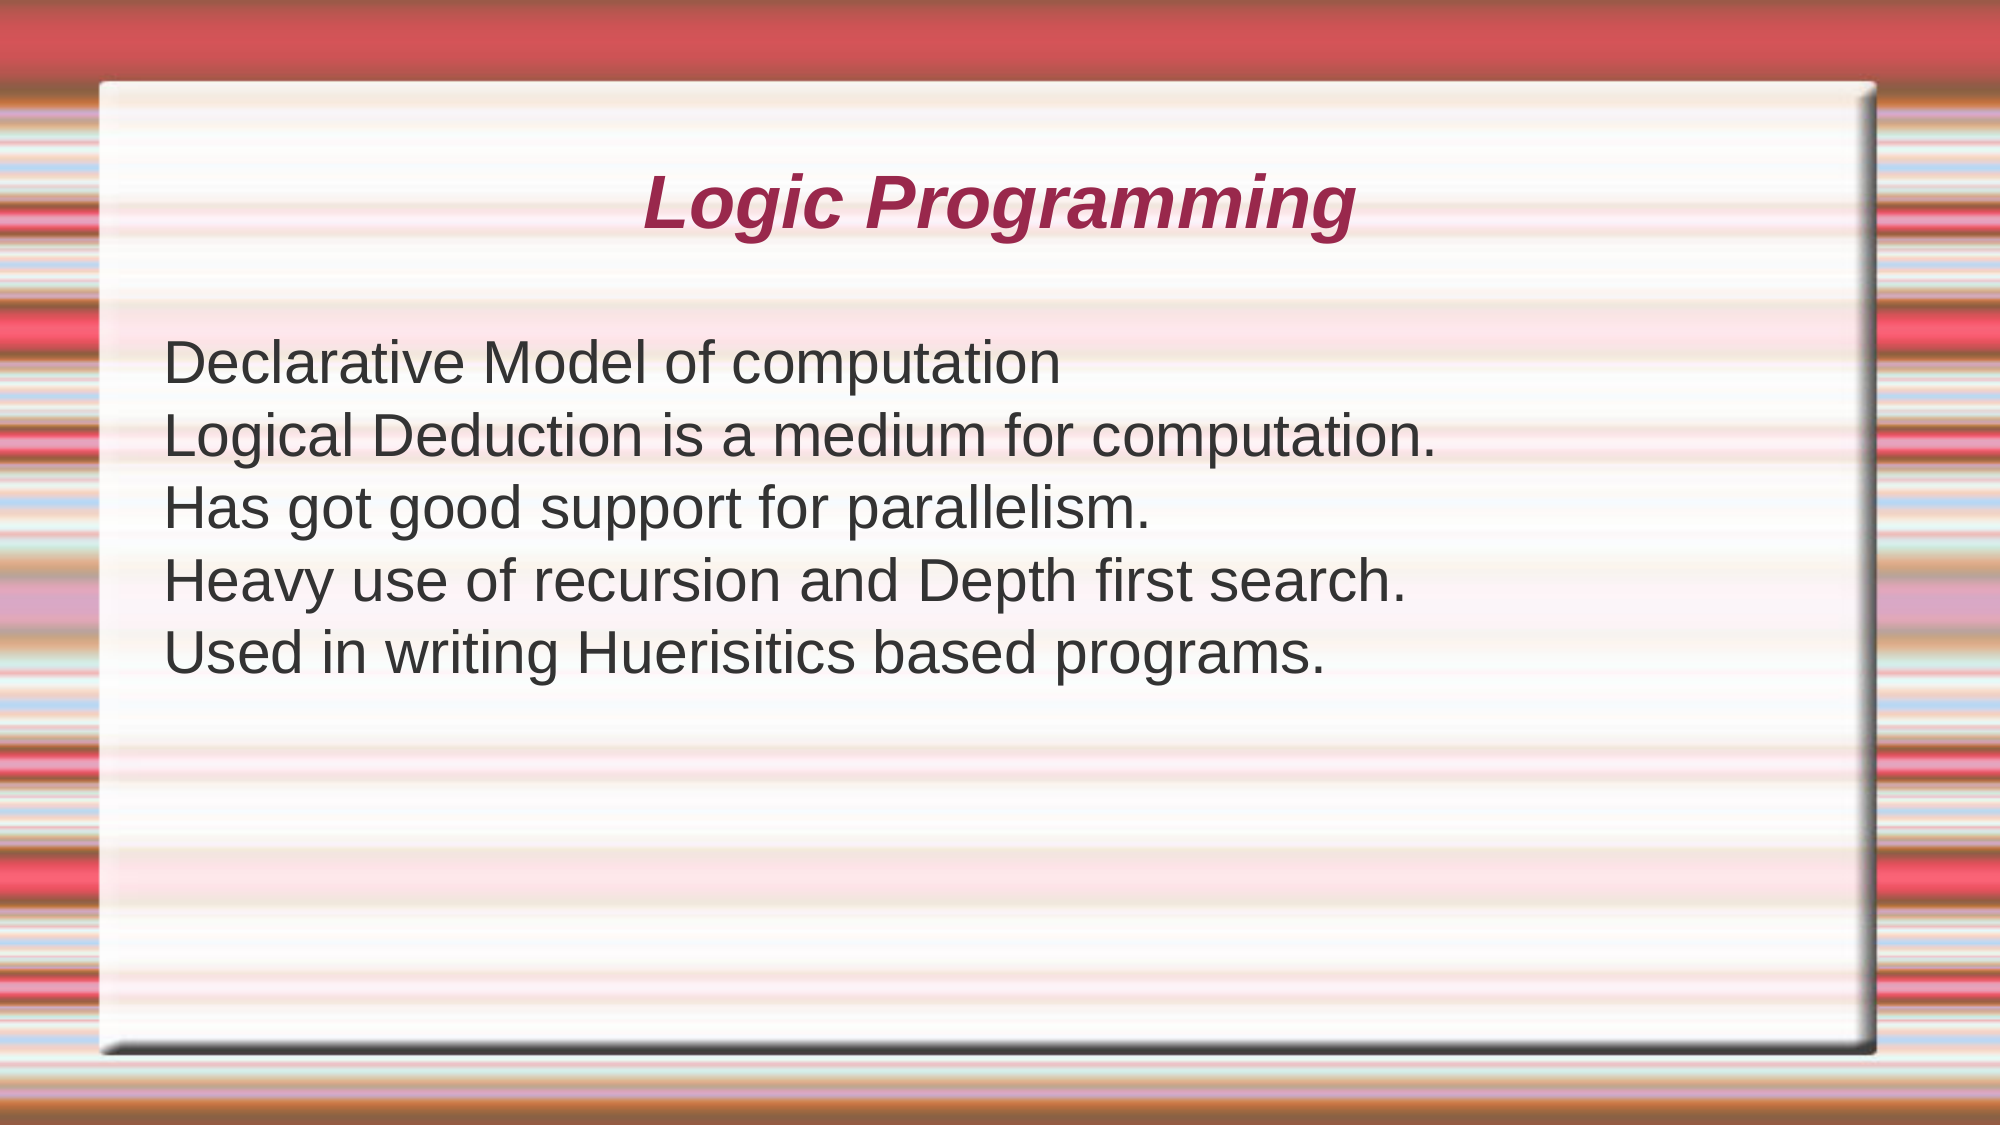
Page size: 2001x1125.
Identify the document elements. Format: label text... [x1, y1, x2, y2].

title Logic Programming [147, 104, 1855, 292]
picture [0, 0, 2000, 1125]
list Declarative Model of computation Logical Deduction is a medium for computation. Has got good support for parallelism. Heavy use of recursion and Depth first search. Used in writing Huerisitics based programs. [163, 318, 1834, 1027]
